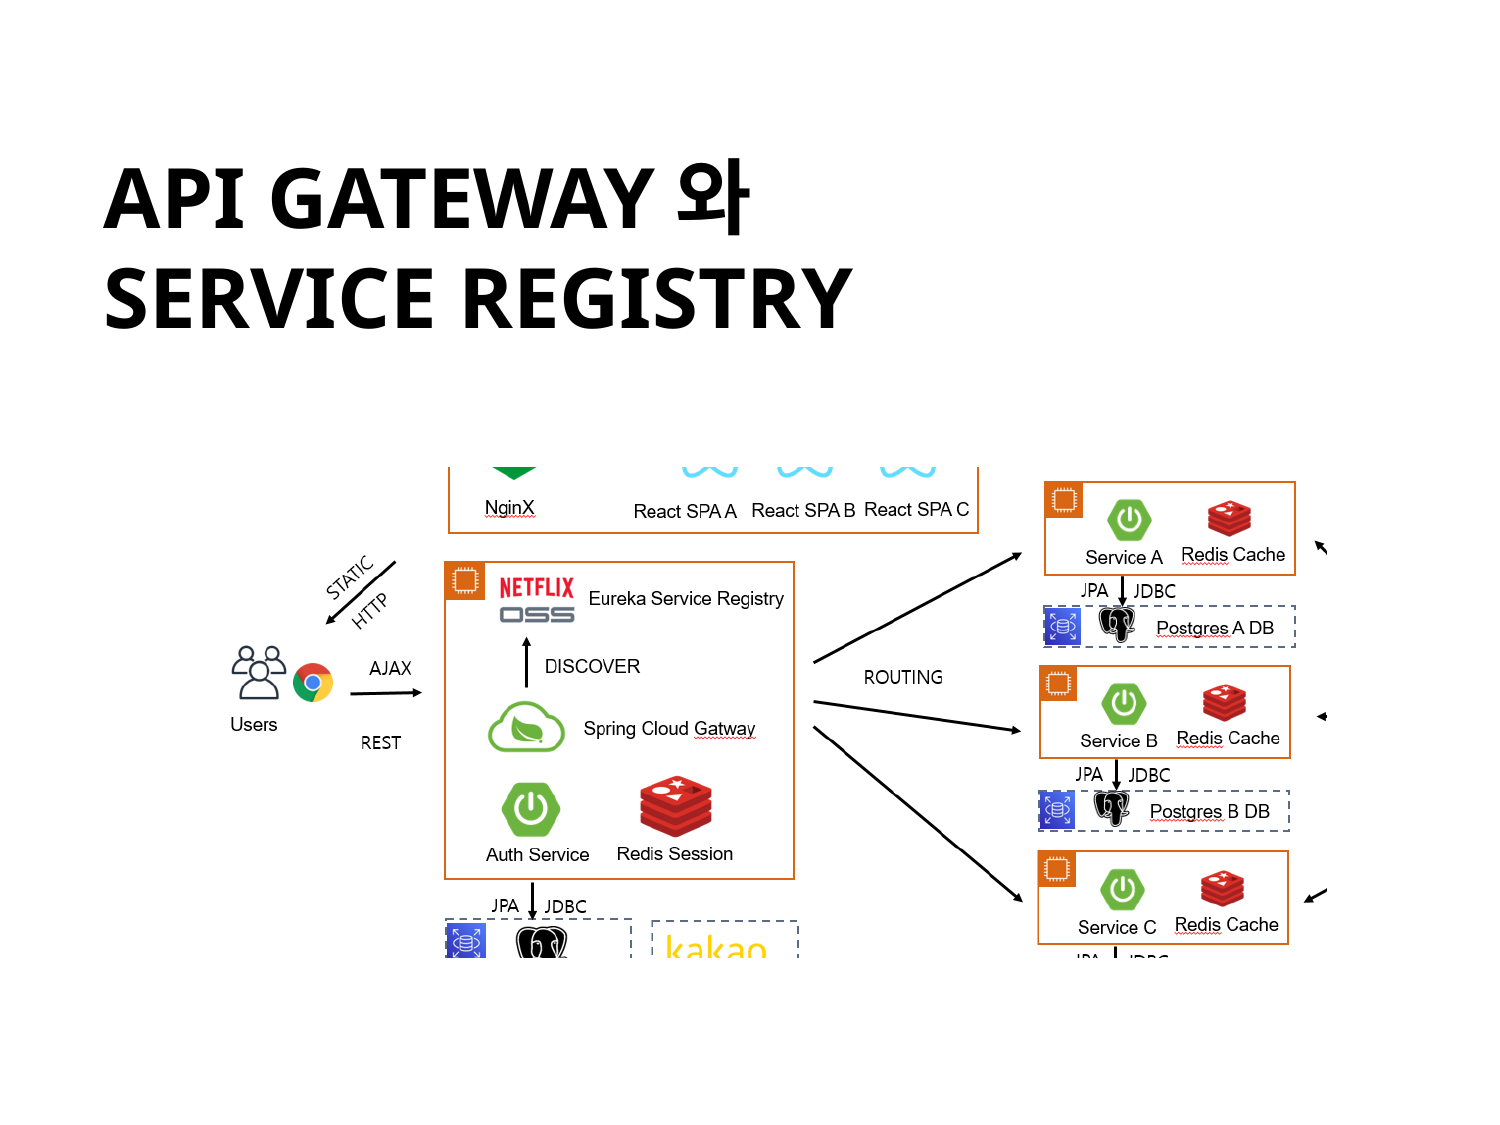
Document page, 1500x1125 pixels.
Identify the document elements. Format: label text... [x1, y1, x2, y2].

title API Gateway와 Service Registry [88, 137, 1483, 361]
picture [218, 467, 1327, 958]
